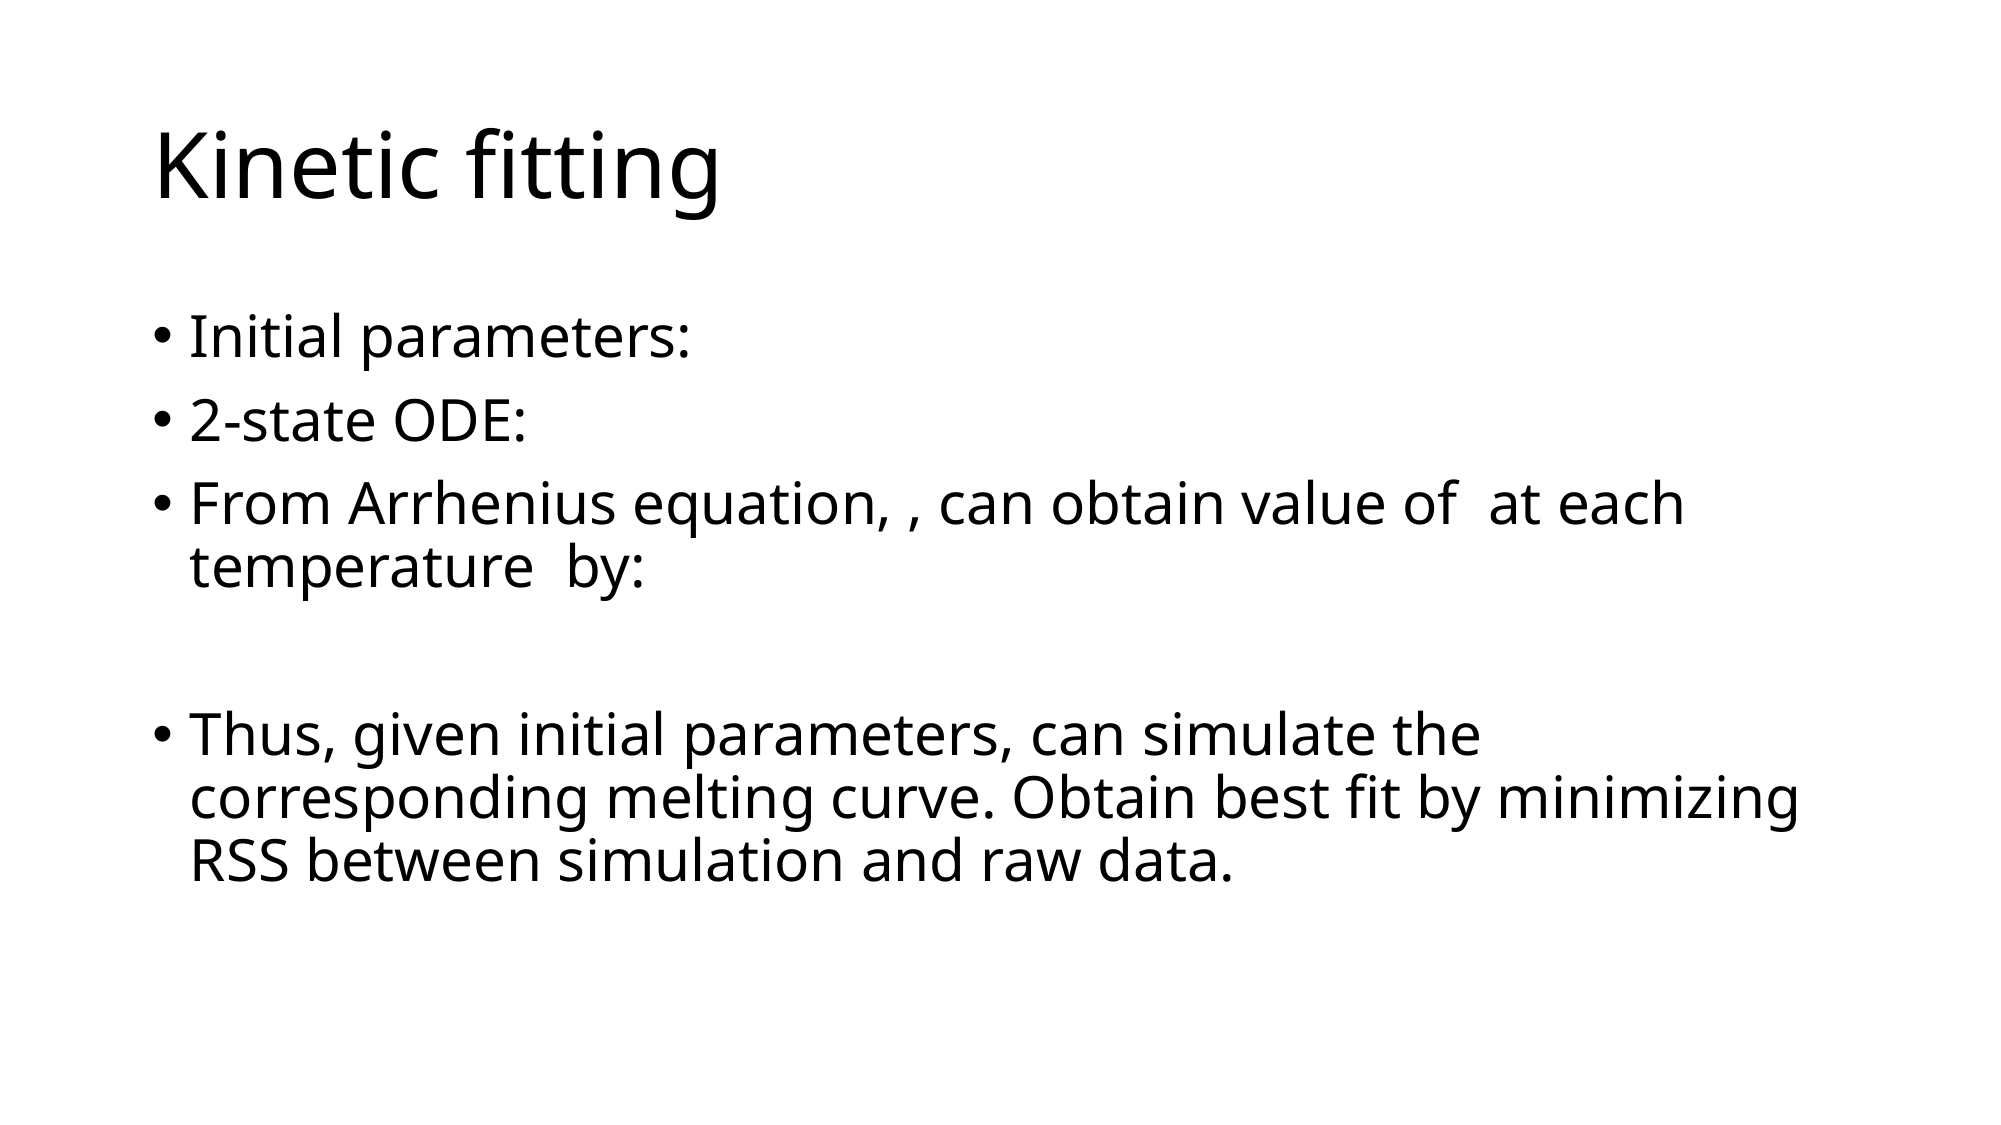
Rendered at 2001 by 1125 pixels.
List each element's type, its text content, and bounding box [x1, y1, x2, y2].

title Kinetic fitting [137, 59, 1863, 278]
